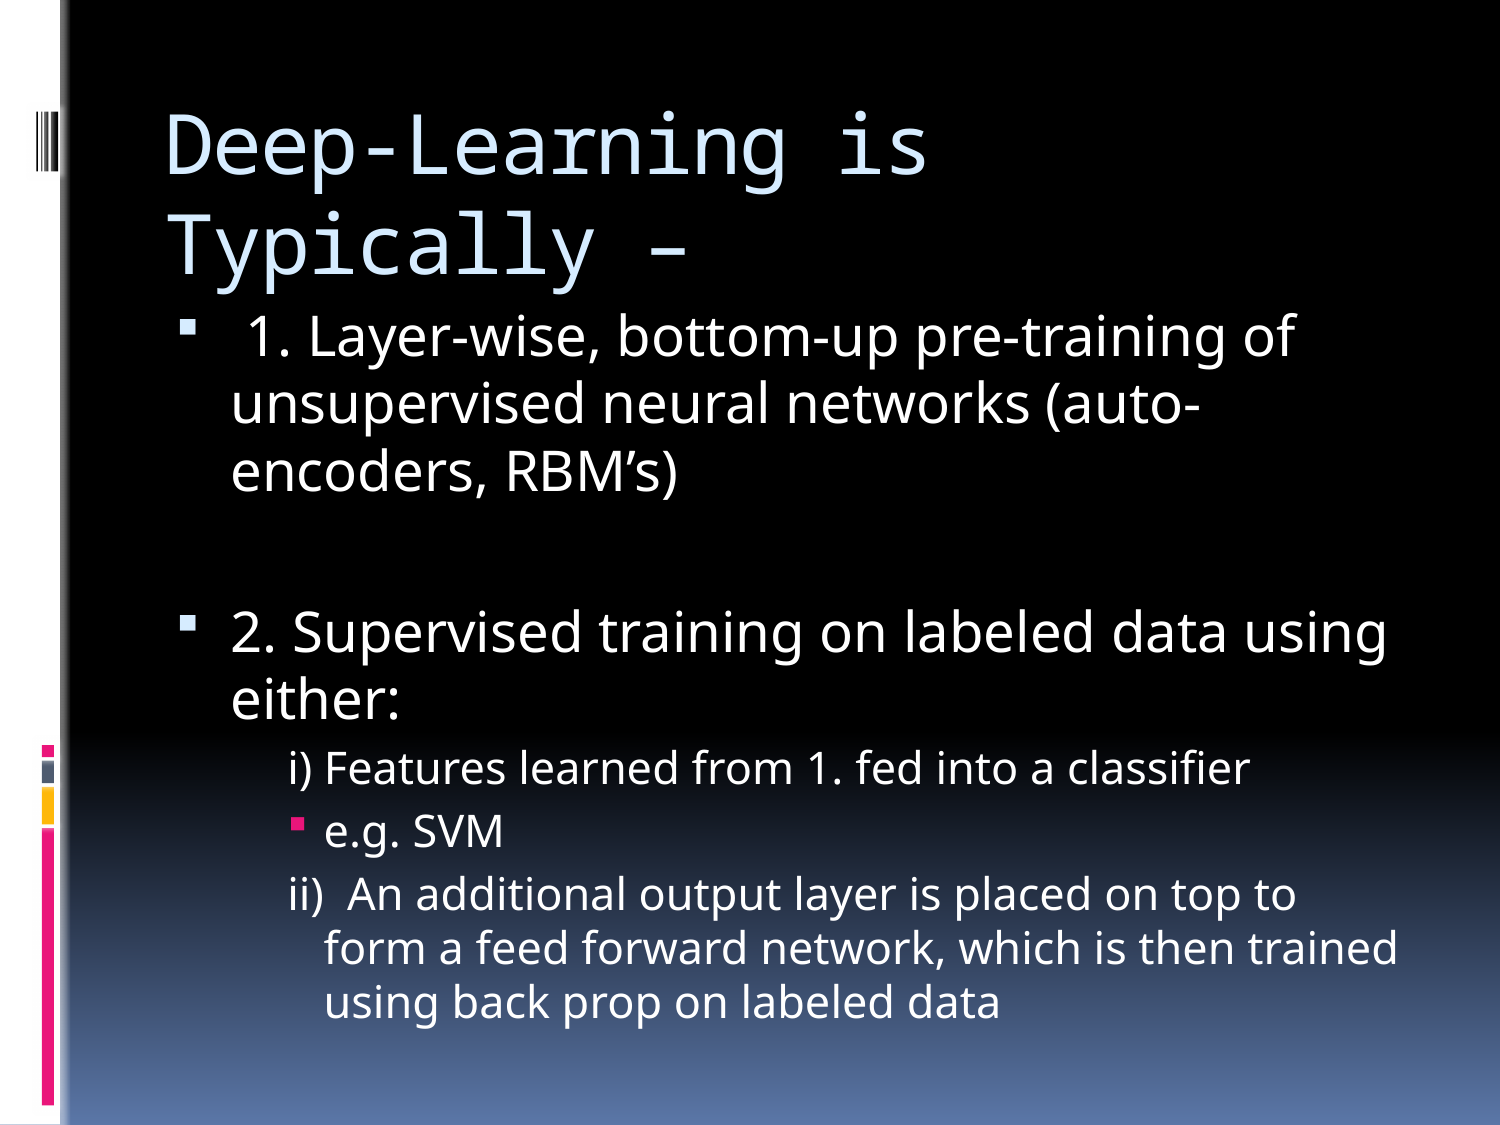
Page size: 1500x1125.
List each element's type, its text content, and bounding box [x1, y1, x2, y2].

list 1. Layer-wise, bottom-up pre-training of unsupervised neural networks (auto-encoders, RBM’s) 2. Supervised training on labeled data using either: i) Features learned from 1. fed into a classifier e.g. SVM ii) An additional output layer is placed on top to form a feed forward network, which is then trained using back prop on labeled data [150, 292, 1425, 1043]
title Deep-Learning is Typically – [150, 83, 1425, 234]
